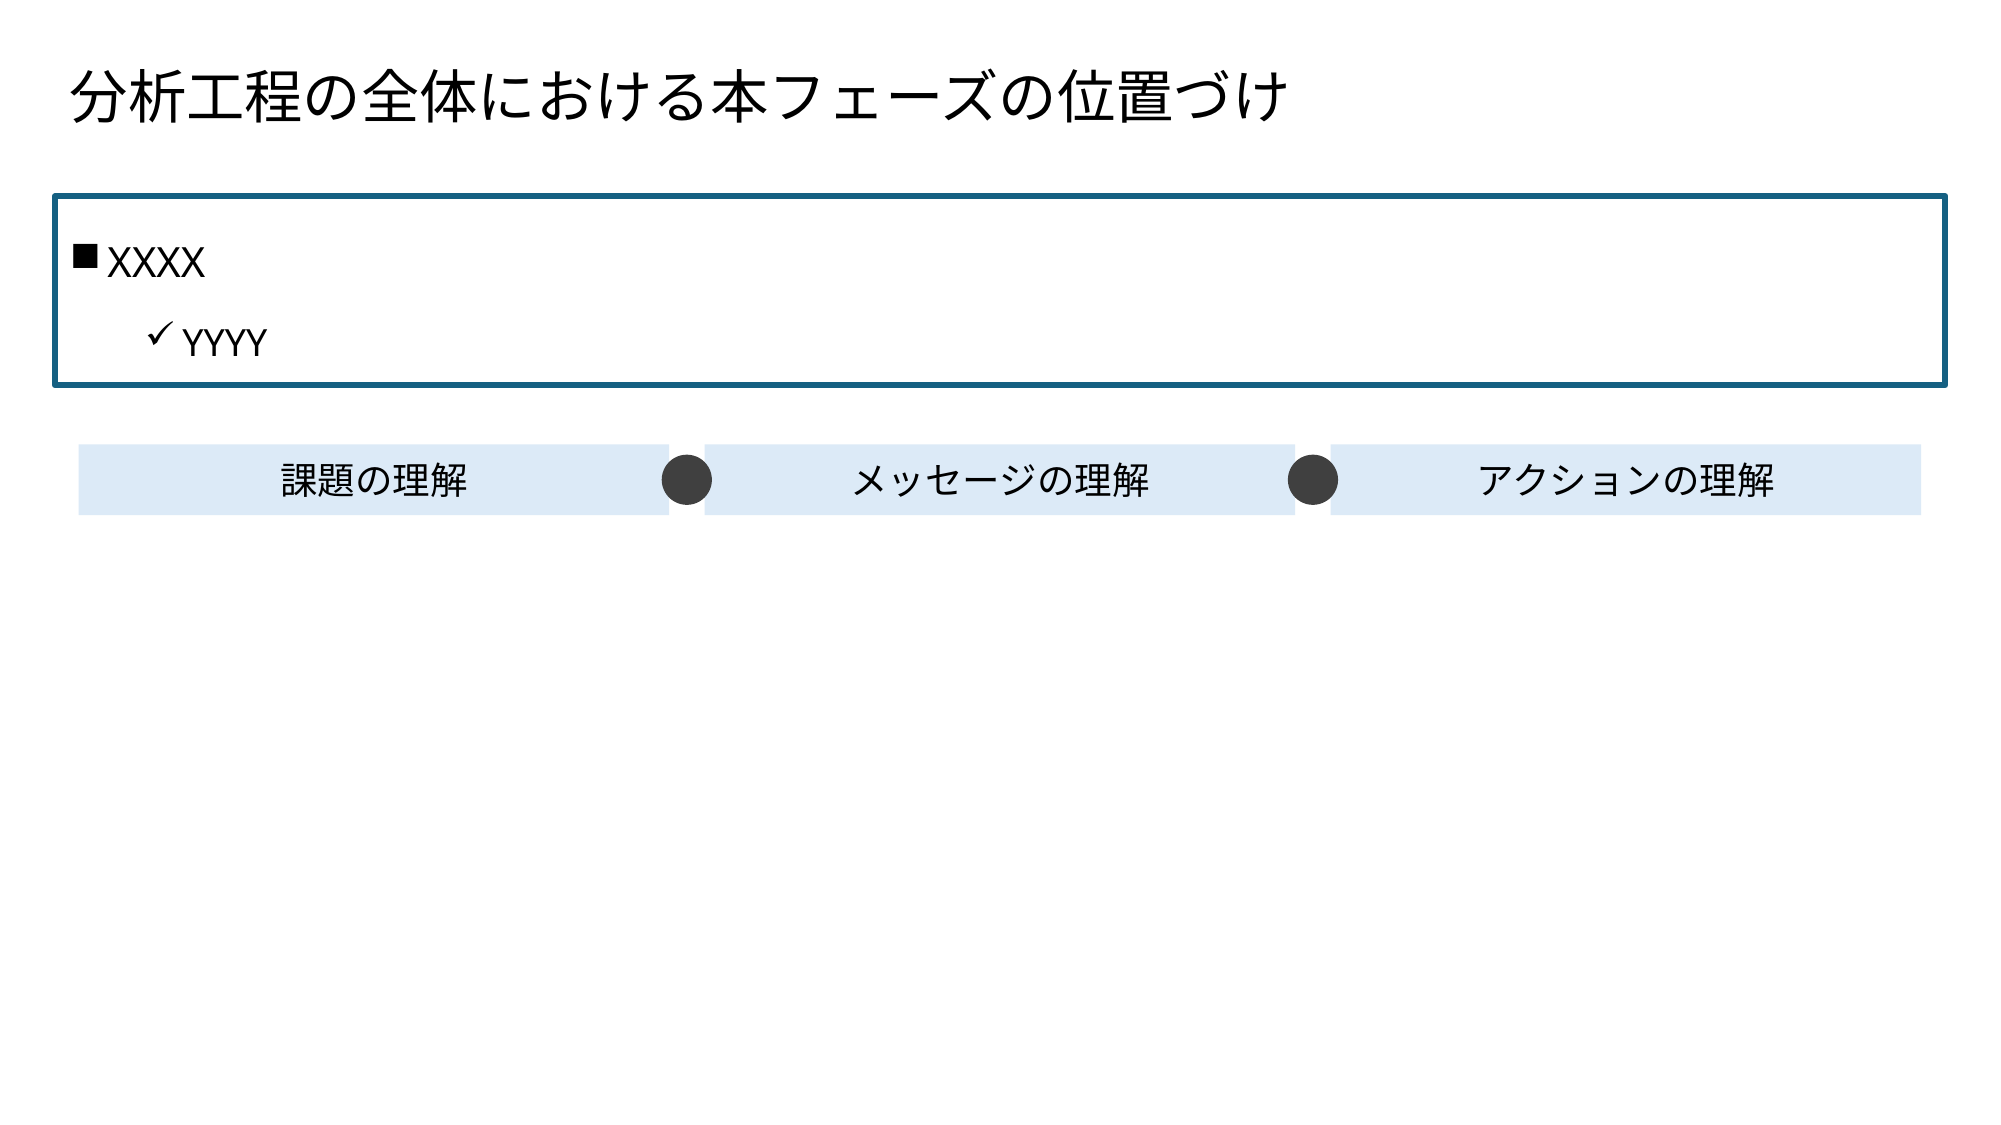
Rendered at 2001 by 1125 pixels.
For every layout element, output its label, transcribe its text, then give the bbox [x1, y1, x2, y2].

text_box XXXX YYYY [55, 196, 1946, 386]
text_box [660, 453, 714, 507]
text_box メッセージの理解 [703, 443, 1297, 517]
text_box 課題の理解 [77, 443, 671, 517]
text_box アクションの理解 [1329, 443, 1923, 517]
title 分析工程の全体における本フェーズの位置づけ [55, 59, 1946, 141]
text_box [1286, 453, 1340, 507]
